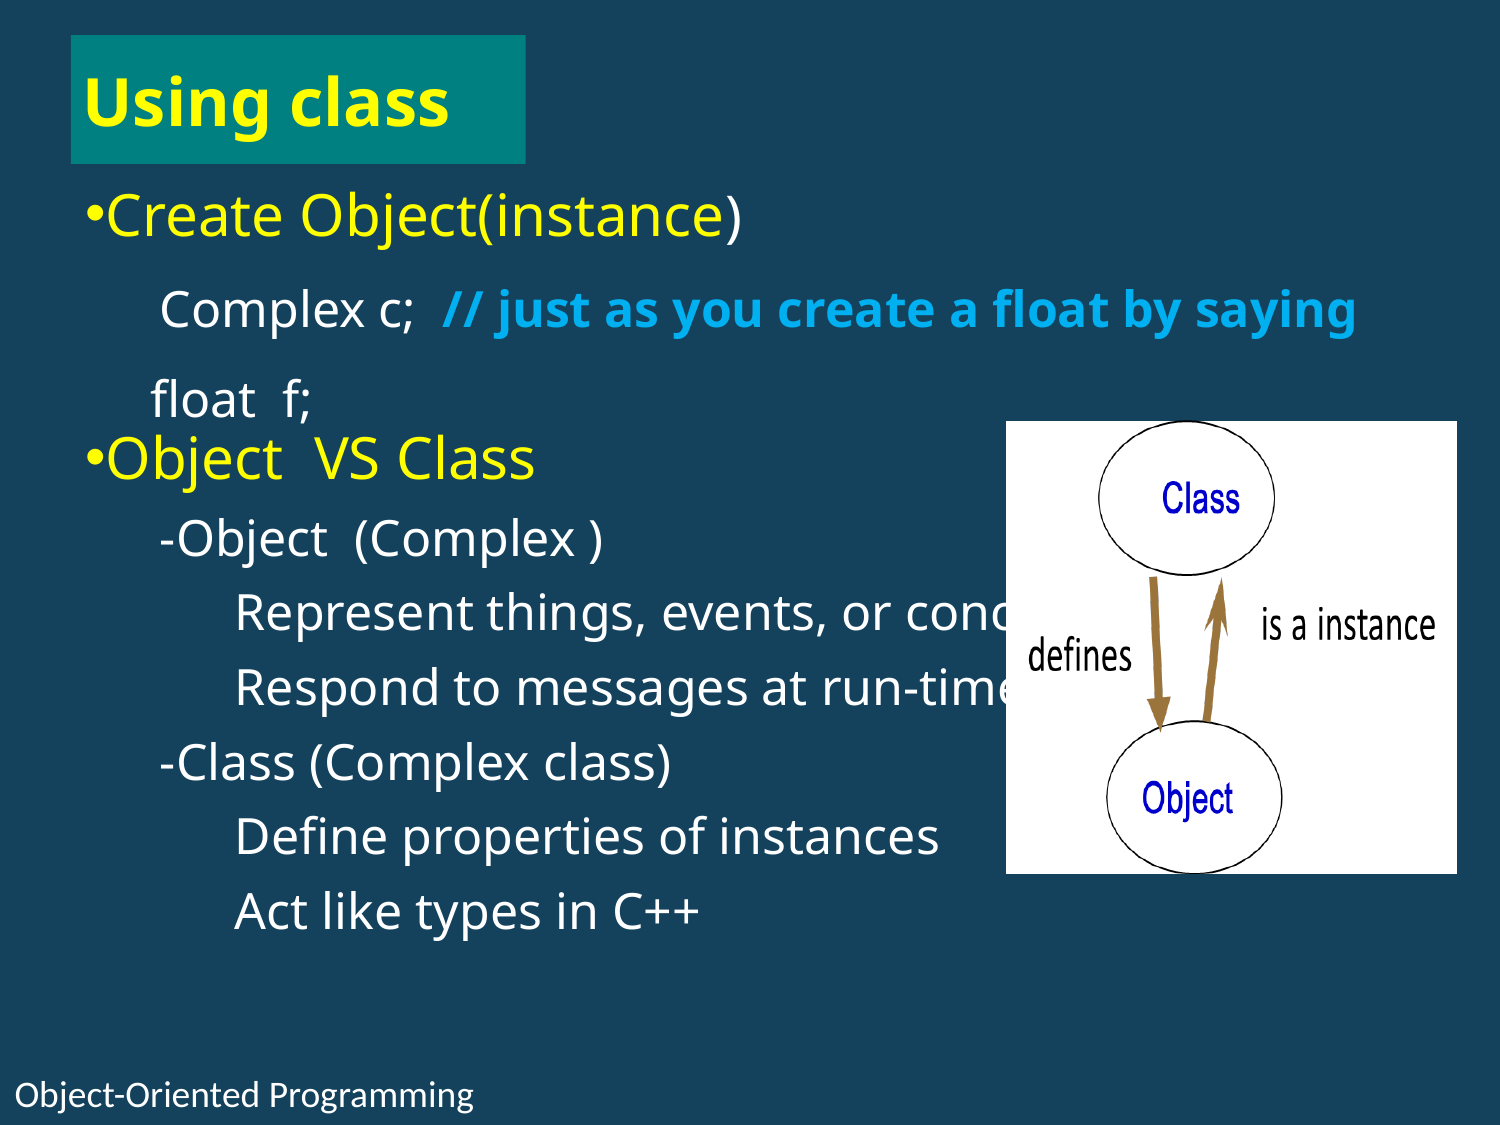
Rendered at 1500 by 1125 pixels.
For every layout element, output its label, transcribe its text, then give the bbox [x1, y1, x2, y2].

title Using class [70, 35, 526, 164]
text_box Create Object(instance) Complex c; // just as you create a float by saying float f; Object VS Class -Object (Complex ) Represent things, events, or concepts Respond to messages at run-time -Class (Complex class) Define properties of instances Act like types in C++ [70, 175, 1457, 947]
footer Object-Oriented Programming [0, 1062, 601, 1122]
picture [1005, 420, 1458, 874]
